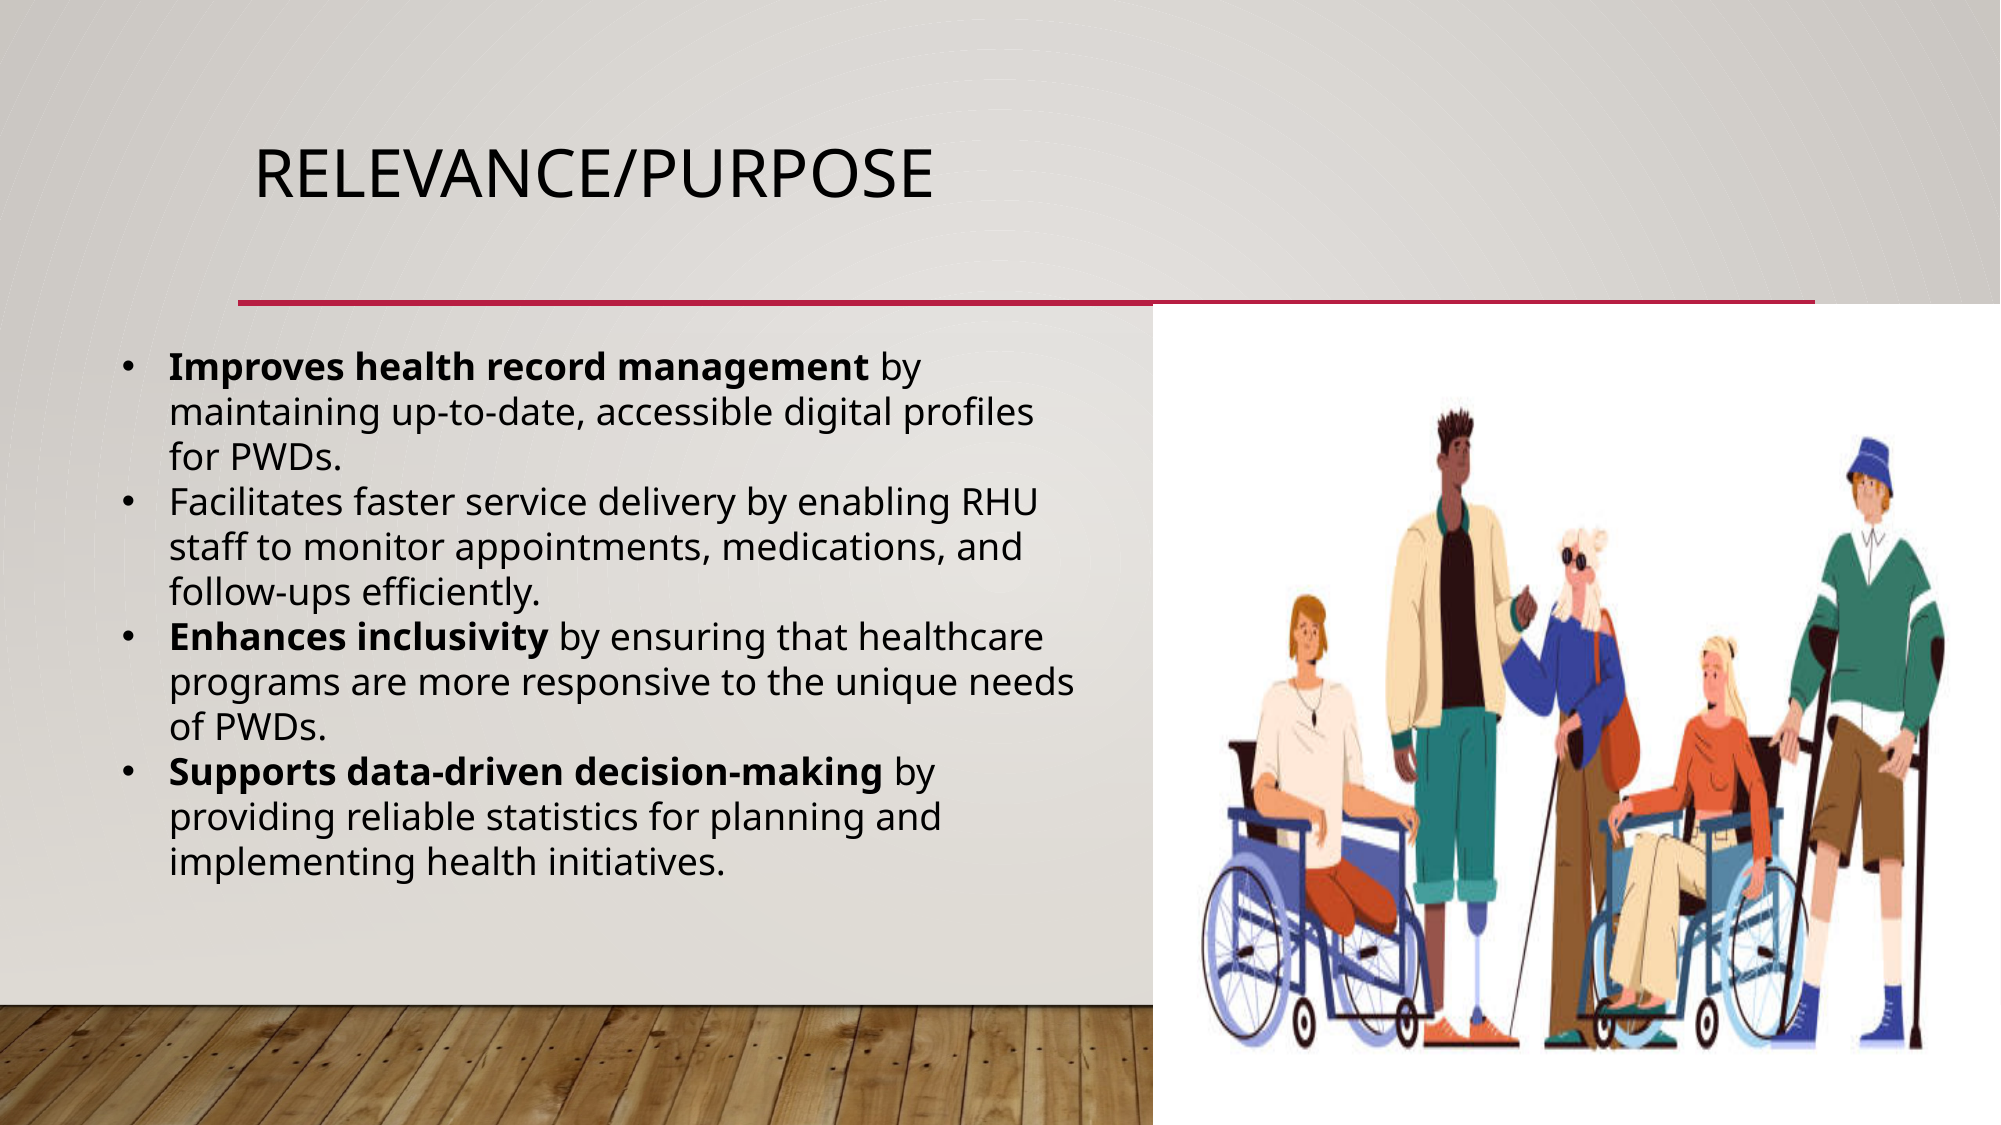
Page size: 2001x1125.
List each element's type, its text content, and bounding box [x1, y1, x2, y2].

picture [0, 1005, 1153, 1125]
text_box Improves health record management by maintaining up-to-date, accessible digital profiles for PWDs. Facilitates faster service delivery by enabling RHU staff to monitor appointments, medications, and follow-ups efficiently. Enhances inclusivity by ensuring that healthcare programs are more responsive to the unique needs of PWDs. Supports data-driven decision-making by providing reliable statistics for planning and implementing health initiatives. [107, 335, 1107, 891]
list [1153, 303, 2000, 1125]
title RELEVANCE/PURPOSE [238, 131, 1814, 305]
